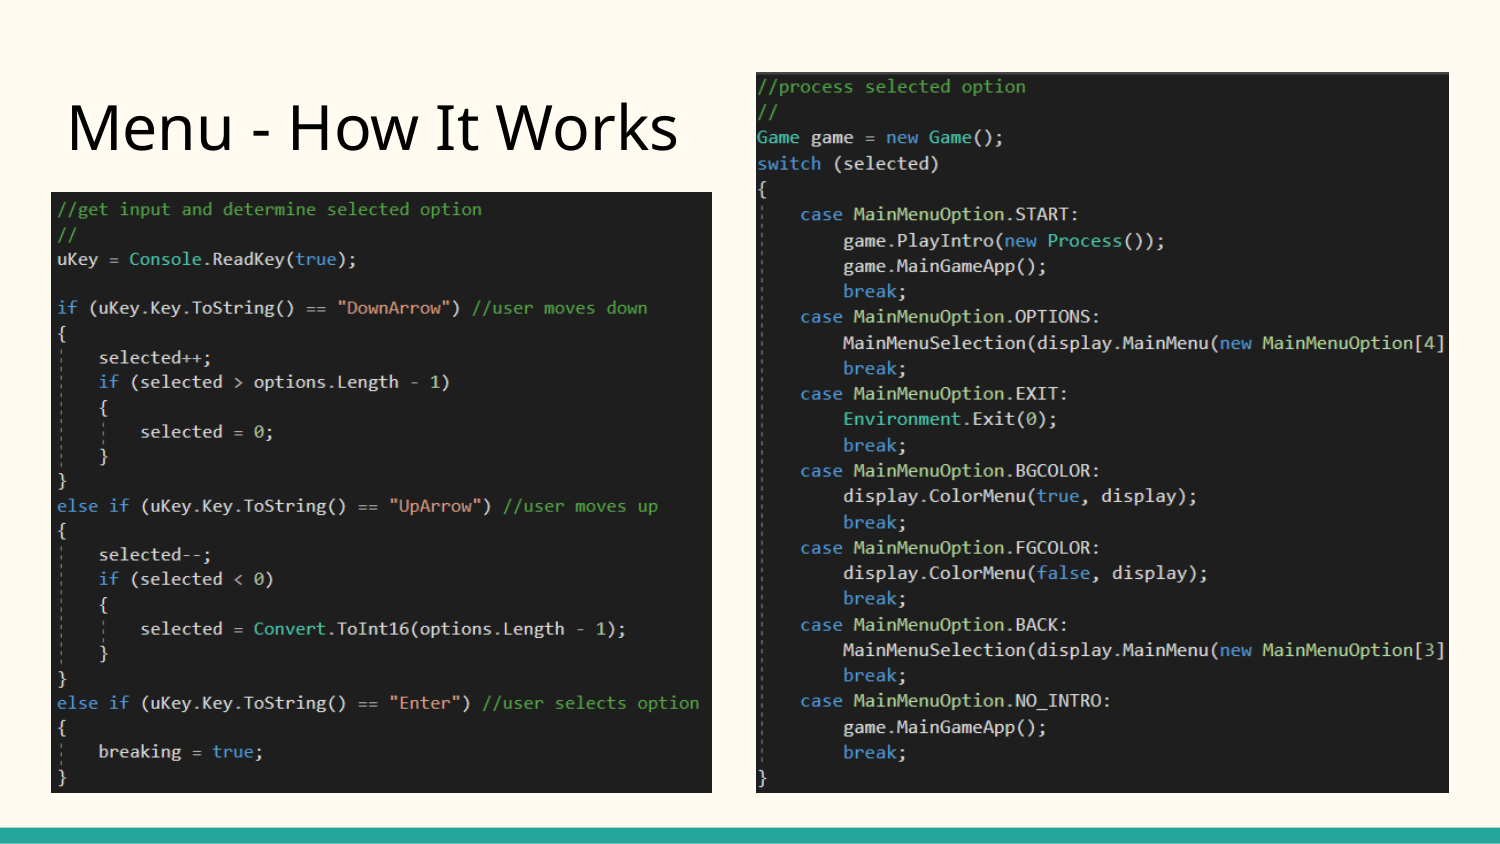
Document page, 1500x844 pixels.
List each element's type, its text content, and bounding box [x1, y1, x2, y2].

title Menu - How It Works [51, 72, 755, 174]
picture [50, 191, 712, 794]
picture [756, 72, 1450, 794]
